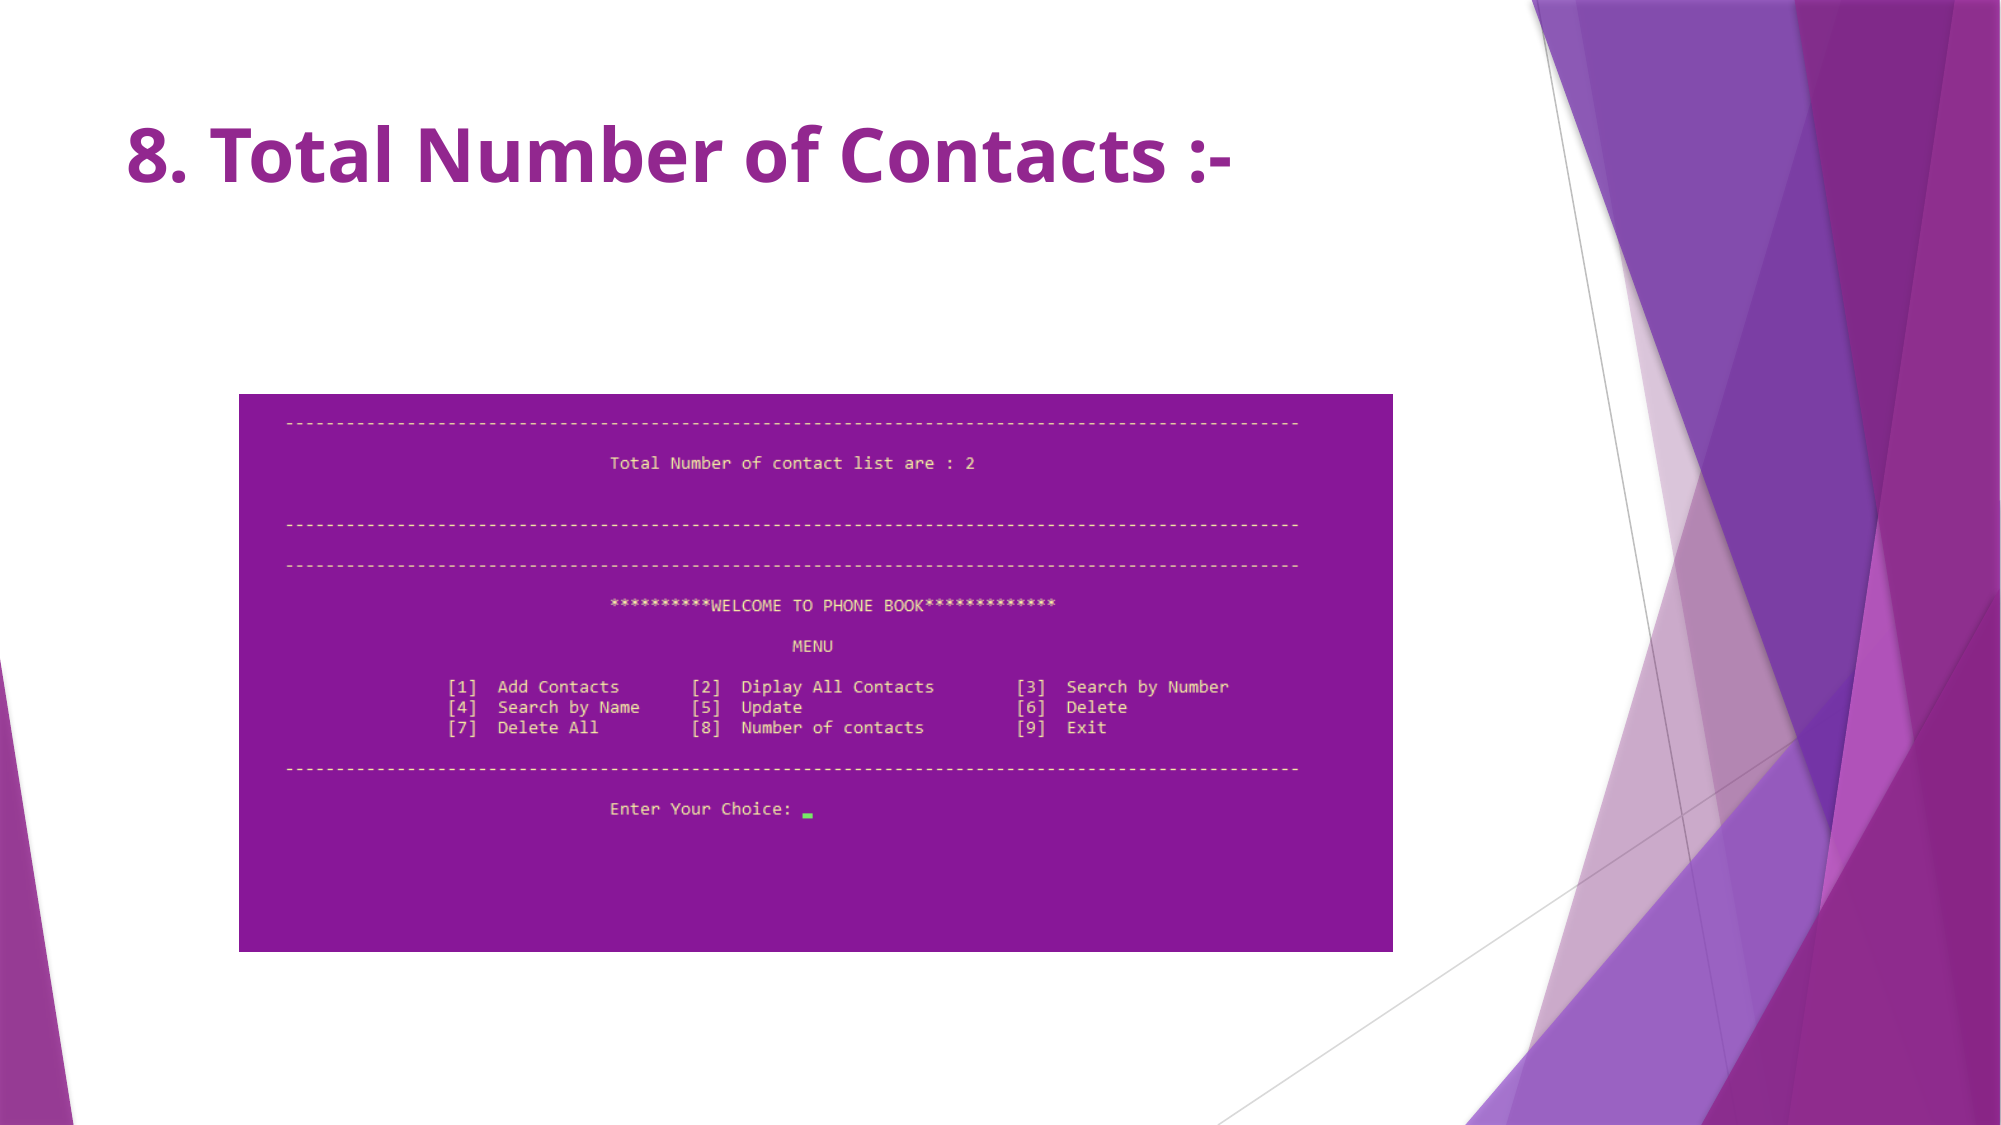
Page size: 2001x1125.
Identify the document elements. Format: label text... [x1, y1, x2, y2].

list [239, 393, 1394, 952]
title 8. Total Number of Contacts :- [111, 99, 1522, 317]
